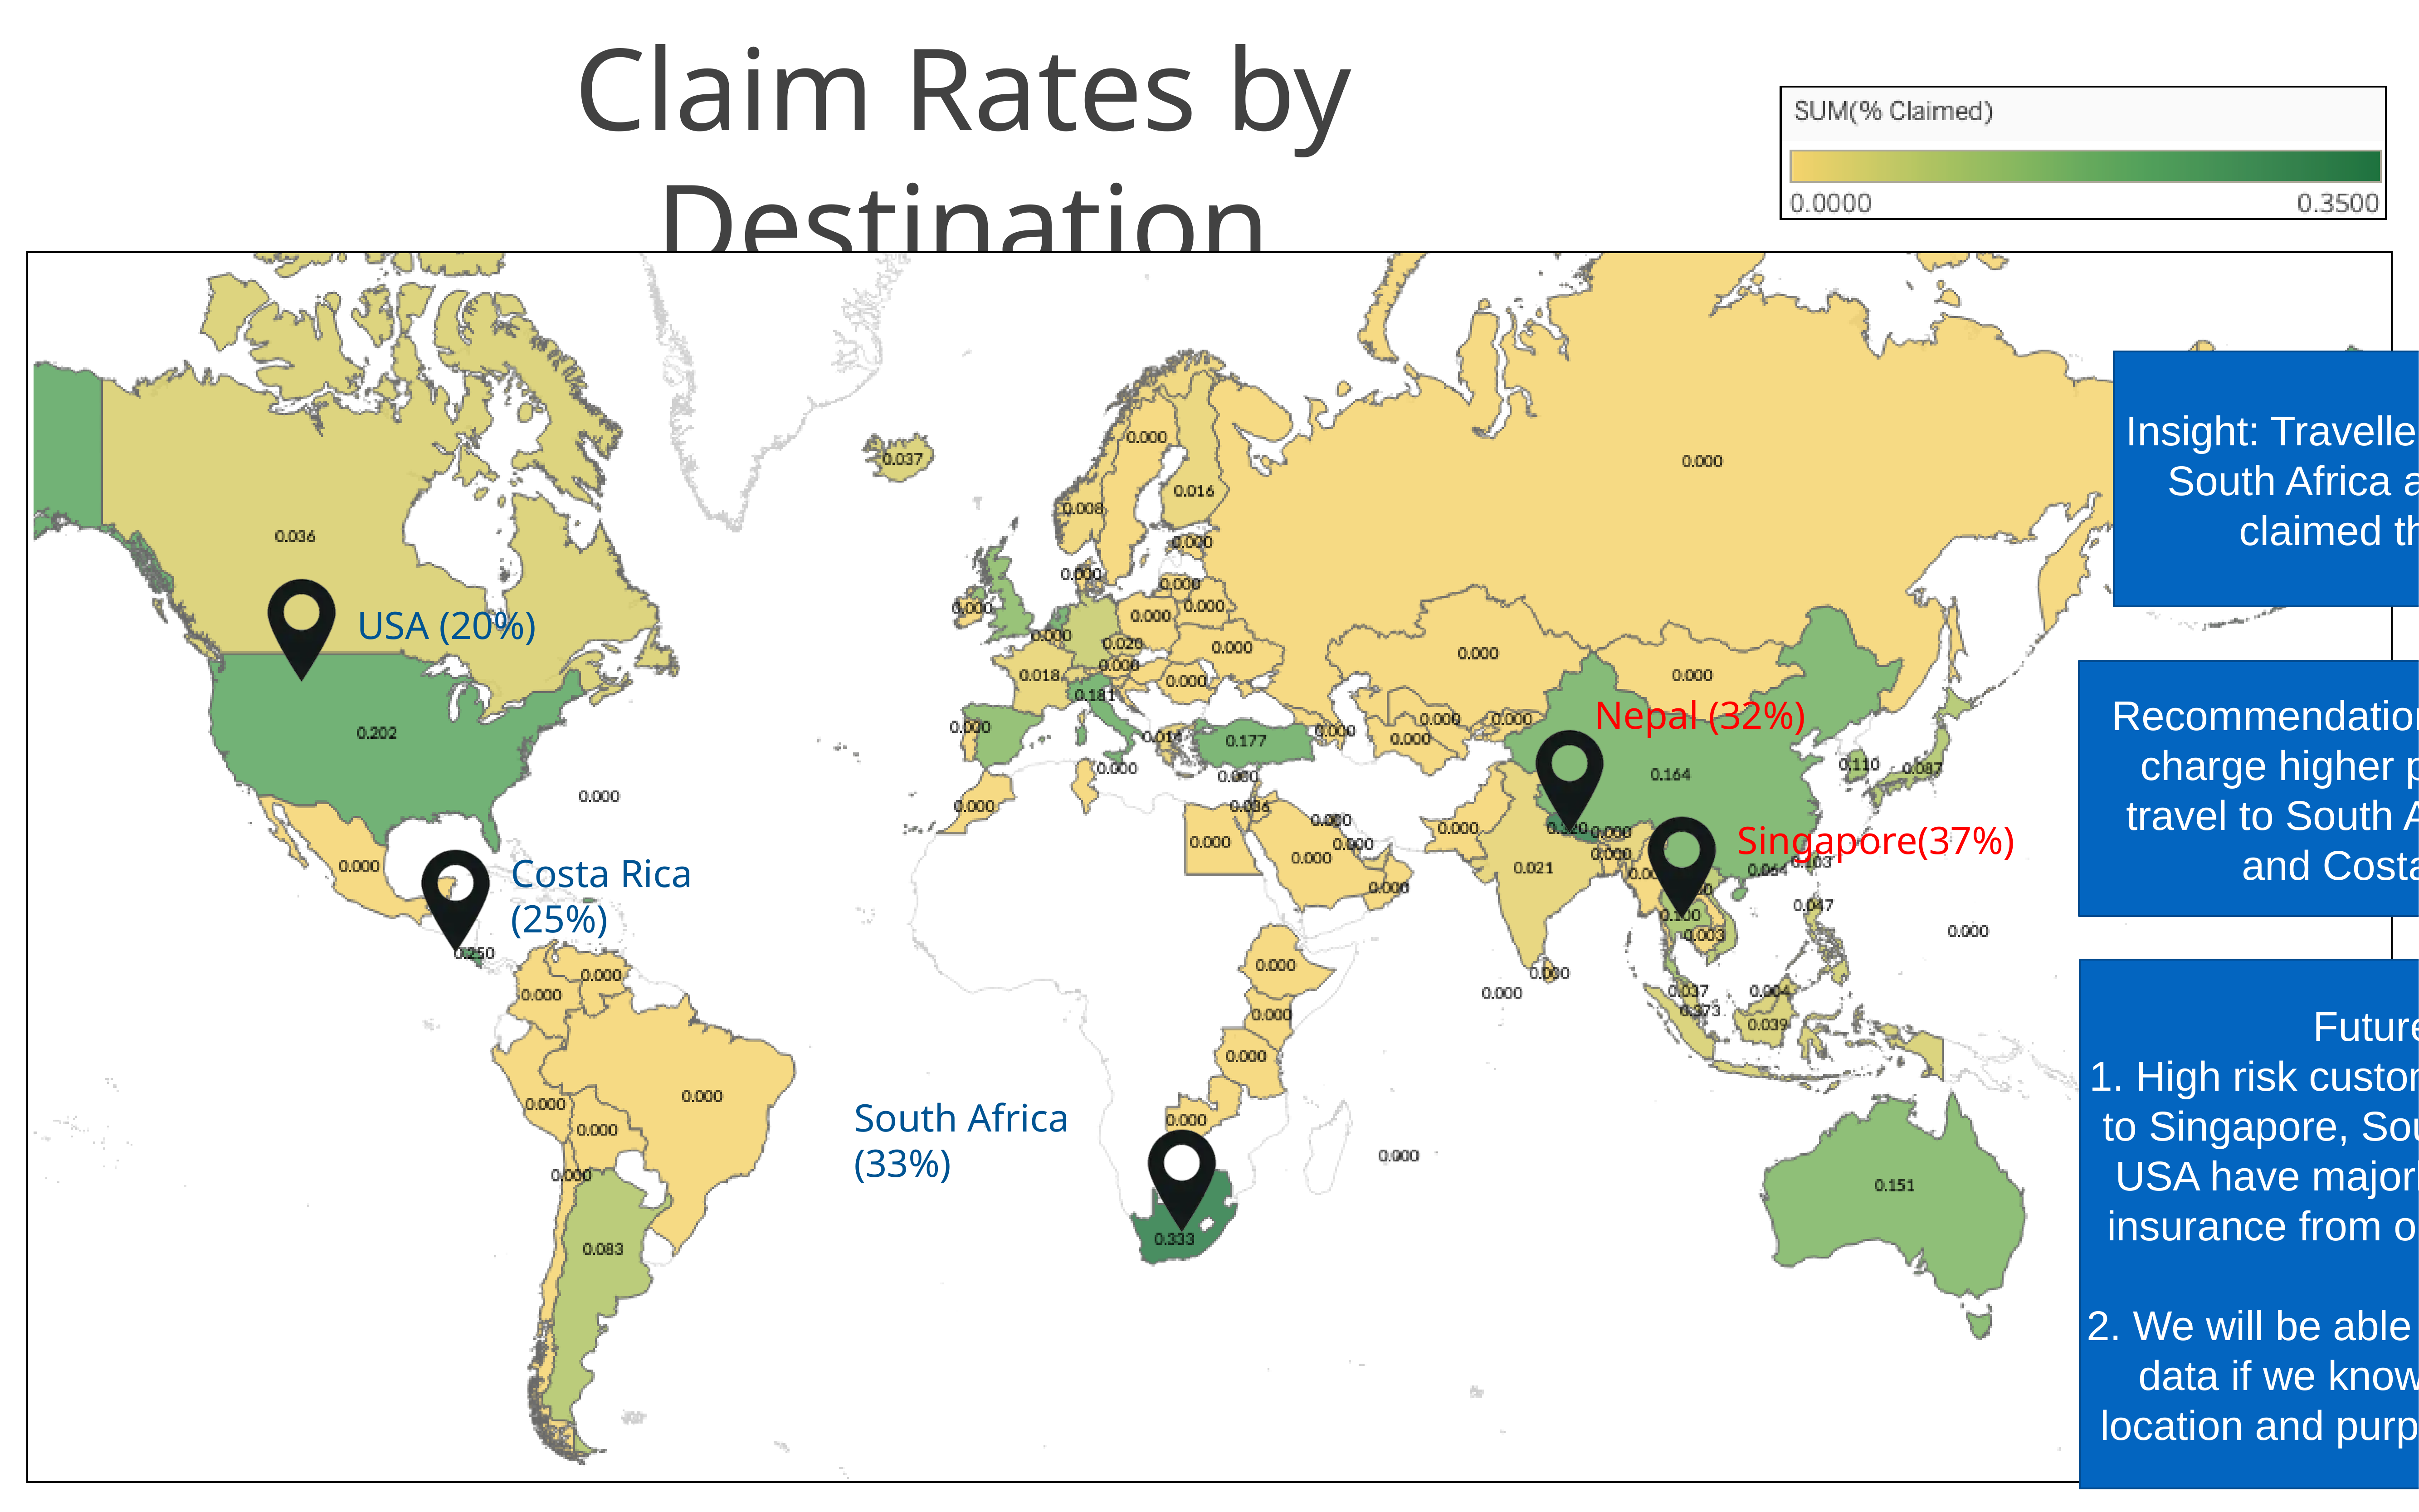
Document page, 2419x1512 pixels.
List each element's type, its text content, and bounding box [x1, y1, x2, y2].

text_box Recommendation: We should charge higher premium for travel to South Africa, Nepal and Costa Rica [2394, 660, 2419, 917]
picture [28, 253, 2391, 1481]
text_box Claim Rates by Destination [332, 12, 1594, 251]
text_box Insight: Travellers to Singapore, South Africa and USA have claimed the highest [2394, 351, 2419, 607]
picture [1781, 88, 2385, 219]
text_box Future: 1. High risk customers travelling to Singapore, South Africa and USA have majorly bought the insurance from online channel 2. We will be able to analyse the data if we know the source location and purpose of travel. [2079, 959, 2419, 1489]
